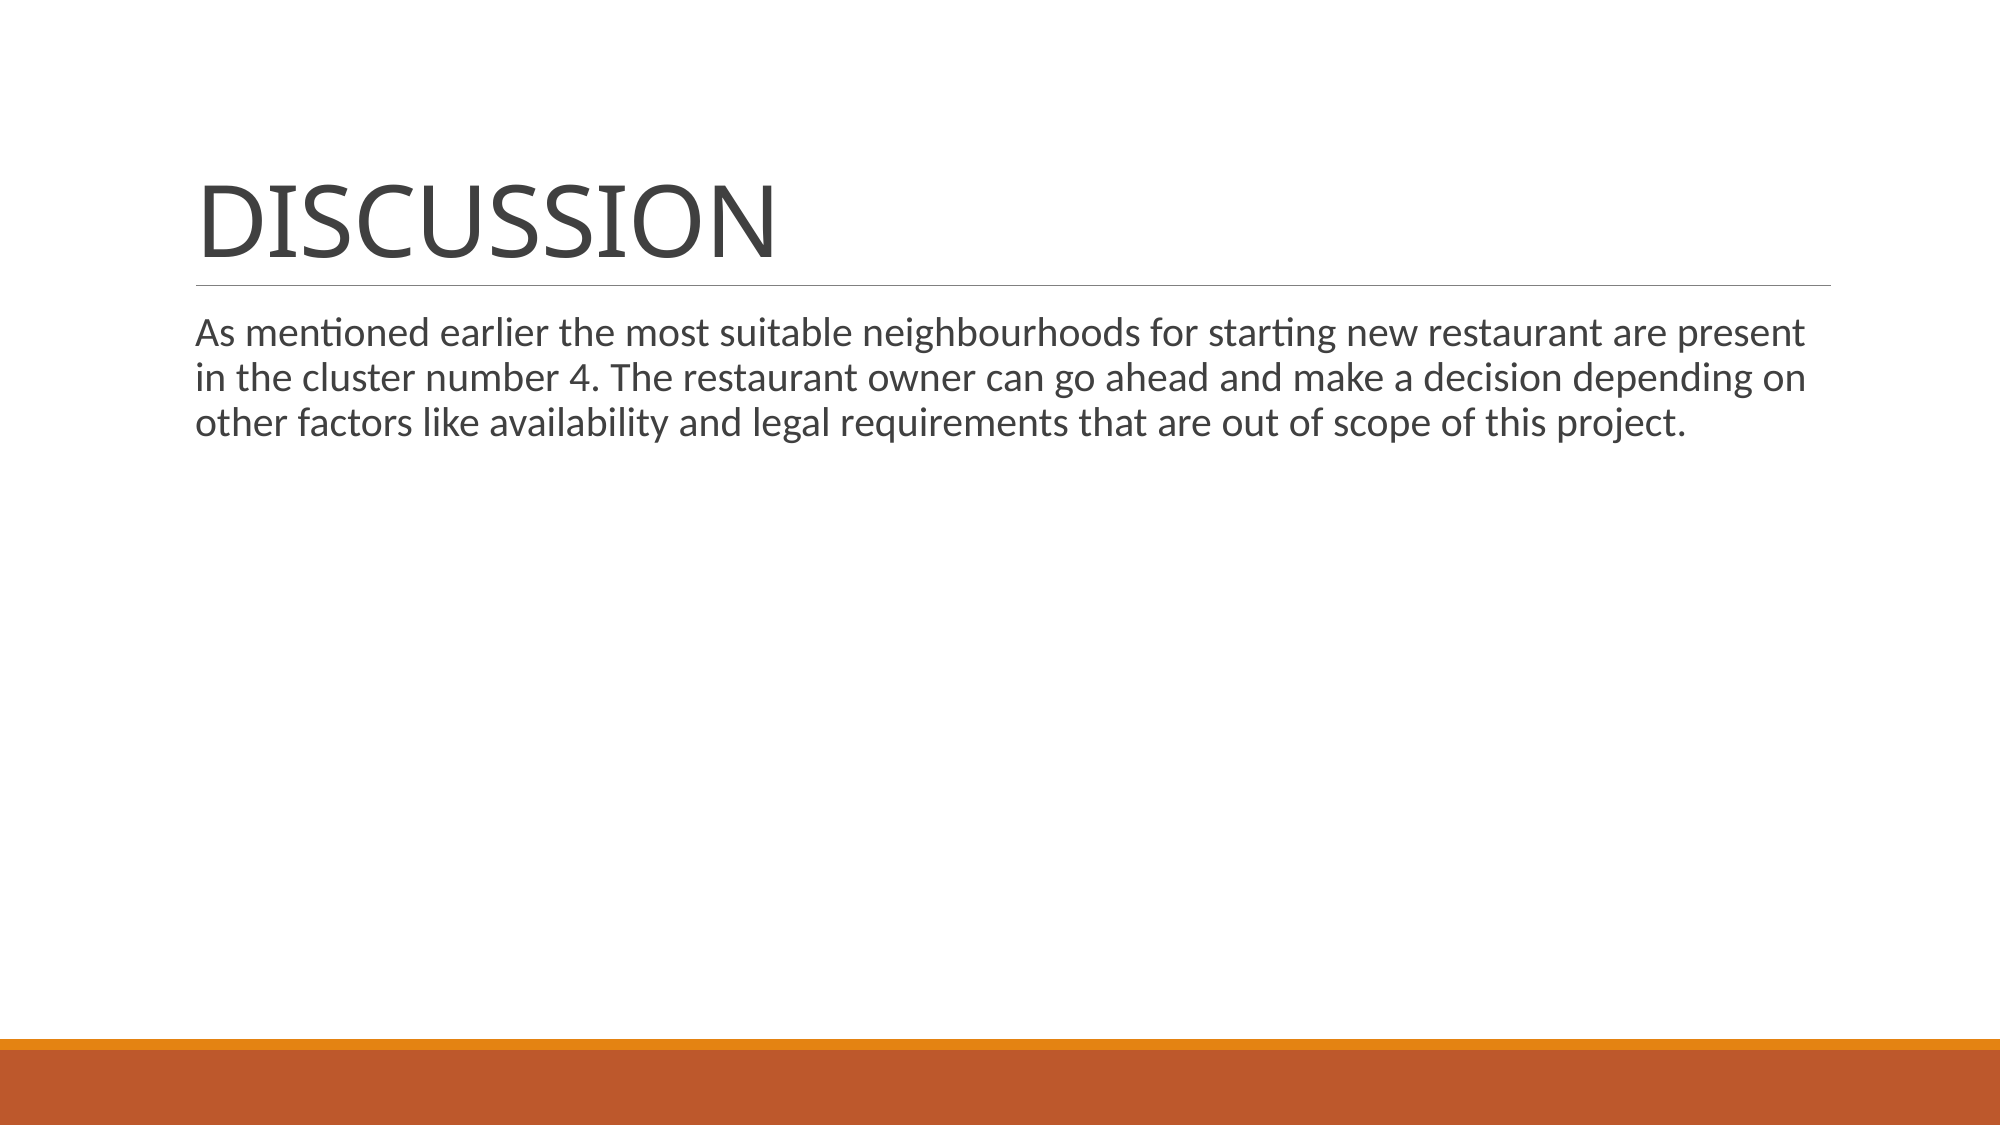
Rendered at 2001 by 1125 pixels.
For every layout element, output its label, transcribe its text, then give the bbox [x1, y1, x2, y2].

title DISCUSSION [180, 47, 1830, 285]
list As mentioned earlier the most suitable neighbourhoods for starting new restaurant are present in the cluster number 4. The restaurant owner can go ahead and make a decision depending on other factors like availability and legal requirements that are out of scope of this project. [180, 302, 1830, 963]
